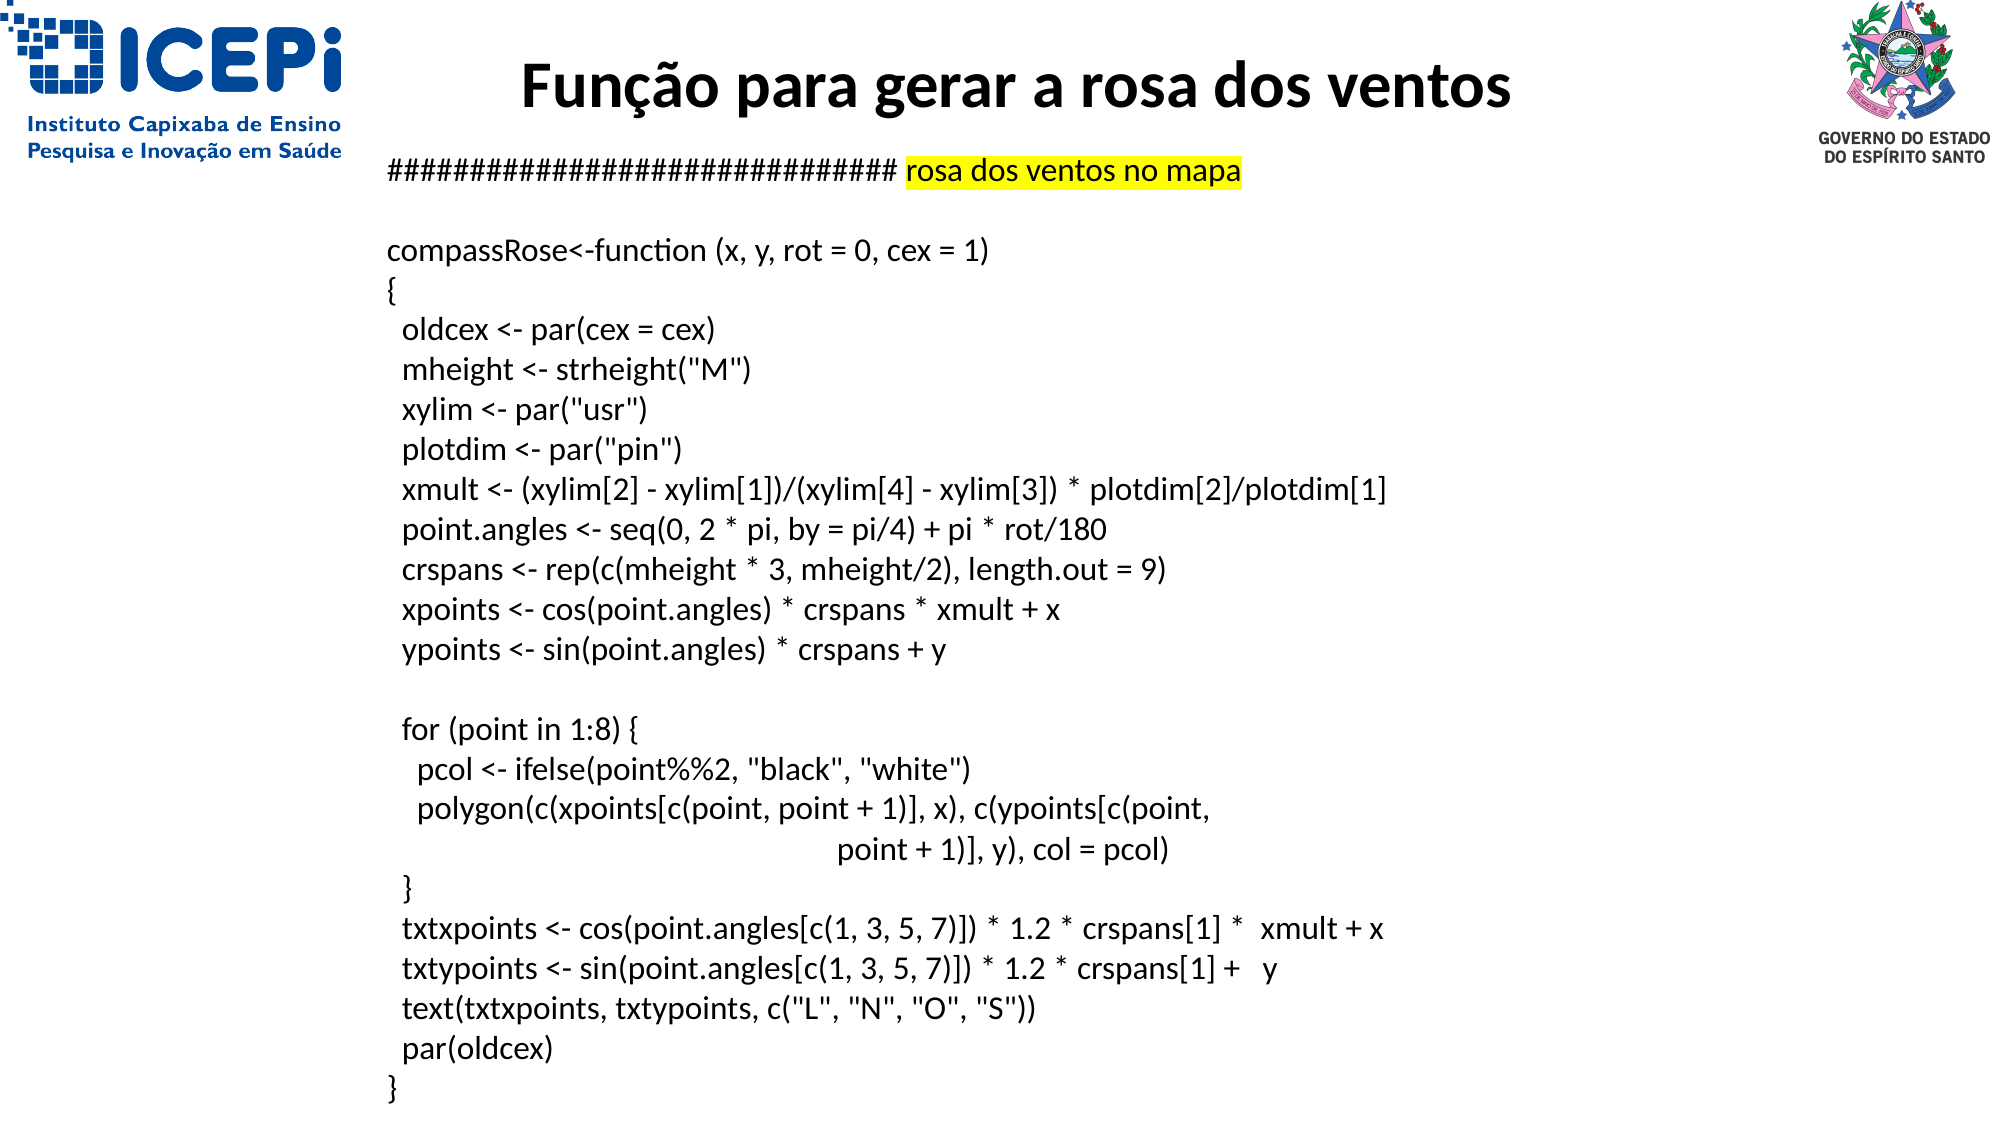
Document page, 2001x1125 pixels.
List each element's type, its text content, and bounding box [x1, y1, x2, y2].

text_box ############################### rosa dos ventos no mapa compassRose<-function (x, y, rot = 0, cex = 1) { oldcex <- par(cex = cex) mheight <- strheight("M") xylim <- par("usr") plotdim <- par("pin") xmult <- (xylim[2] - xylim[1])/(xylim[4] - xylim[3]) * plotdim[2]/plotdim[1] point.angles <- seq(0, 2 * pi, by = pi/4) + pi * rot/180 crspans <- rep(c(mheight * 3, mheight/2), length.out = 9) xpoints <- cos(point.angles) * crspans * xmult + x ypoints <- sin(point.angles) * crspans + y for (point in 1:8) { pcol <- ifelse(point%%2, "black", "white") polygon(c(xpoints[c(point, point + 1)], x), c(ypoints[c(point, point + 1)], y), col = pcol) } txtxpoints <- cos(point.angles[c(1, 3, 5, 7)]) * 1.2 * crspans[1] * xmult + x txtypoints <- sin(point.angles[c(1, 3, 5, 7)]) * 1.2 * crspans[1] + y text(txtxpoints, txtypoints, c("L", "N", "O", "S")) par(oldcex) } [371, 140, 1614, 1114]
picture [0, 0, 341, 164]
picture [1819, 0, 1991, 164]
text_box Função para gerar a rosa dos ventos [506, 33, 1631, 129]
